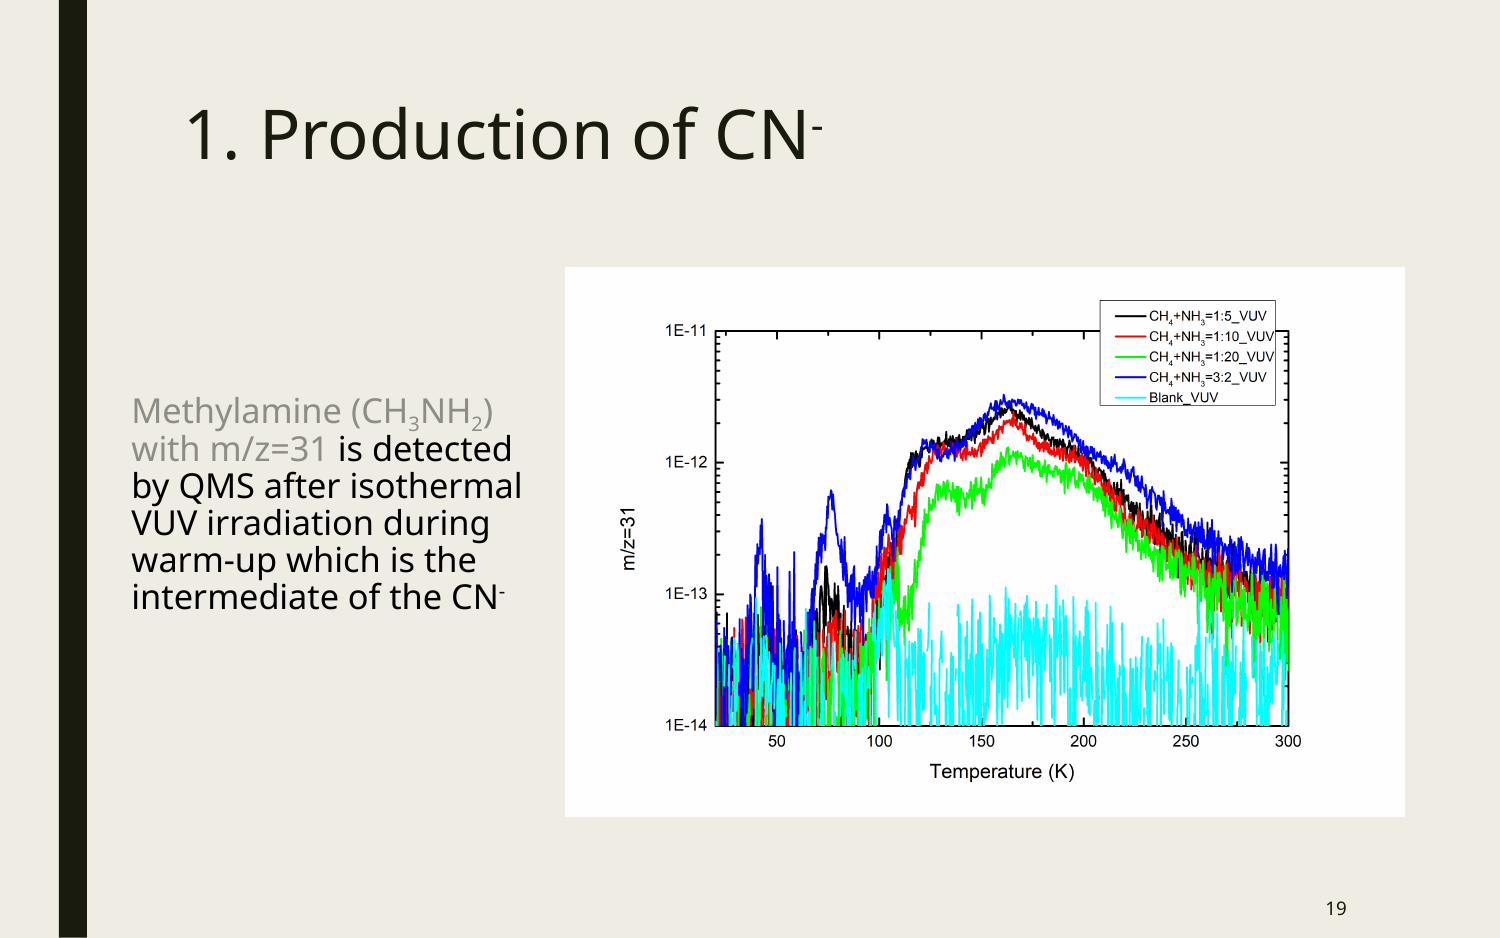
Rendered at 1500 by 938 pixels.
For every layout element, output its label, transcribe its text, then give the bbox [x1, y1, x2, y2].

text_box Methylamine (CH3NH2) with m/z=31 is detected by QMS after isothermal VUV irradiation during warm-up which is the intermediate of the CN- [123, 382, 536, 933]
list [565, 267, 1405, 817]
title 1. Production of CN- [168, 93, 1351, 297]
slide_number 19 [1165, 882, 1362, 938]
